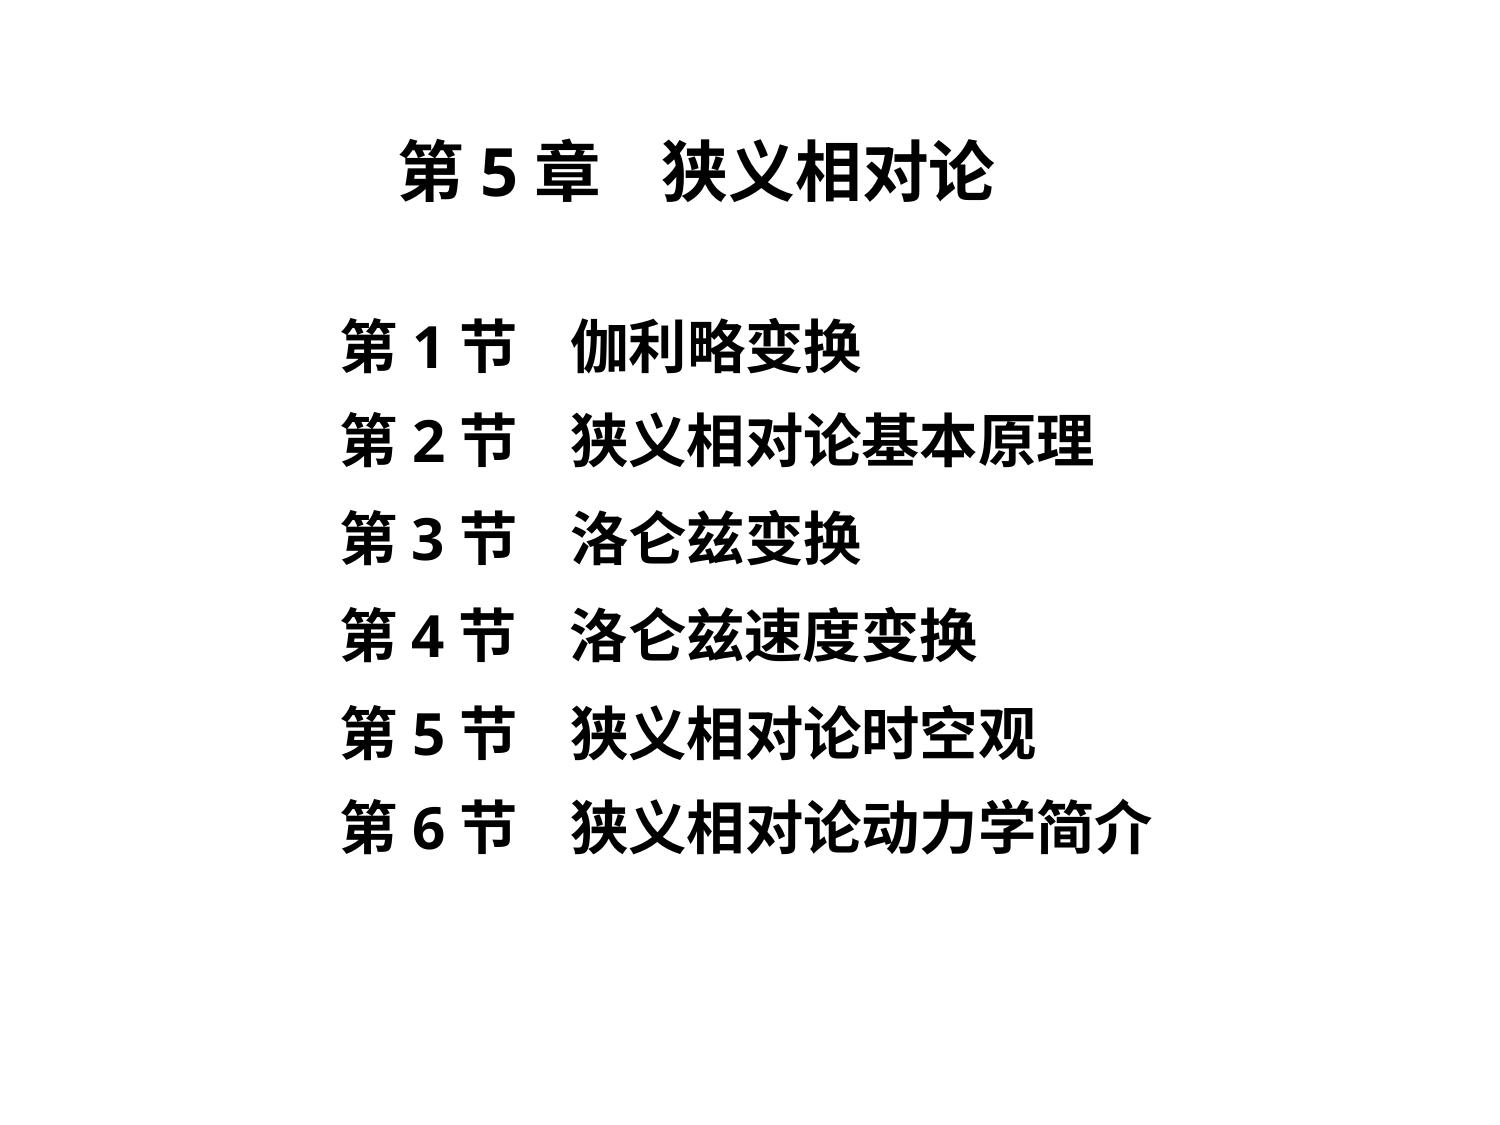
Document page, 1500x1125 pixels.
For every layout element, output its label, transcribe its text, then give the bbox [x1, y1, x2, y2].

text_box 第6节 狭义相对论动力学简介 [325, 784, 1389, 870]
text_box 第4节 洛仑兹速度变换 [324, 591, 1318, 677]
text_box 第1节 伽利略变换 [325, 302, 1424, 388]
text_box 第3节 洛仑兹变换 [324, 495, 1356, 580]
text_box 第5节 狭义相对论时空观 [325, 689, 1495, 775]
text_box 第2节 狭义相对论基本原理 [325, 397, 1330, 482]
text_box 第5章 狭义相对论 [0, 122, 1394, 218]
